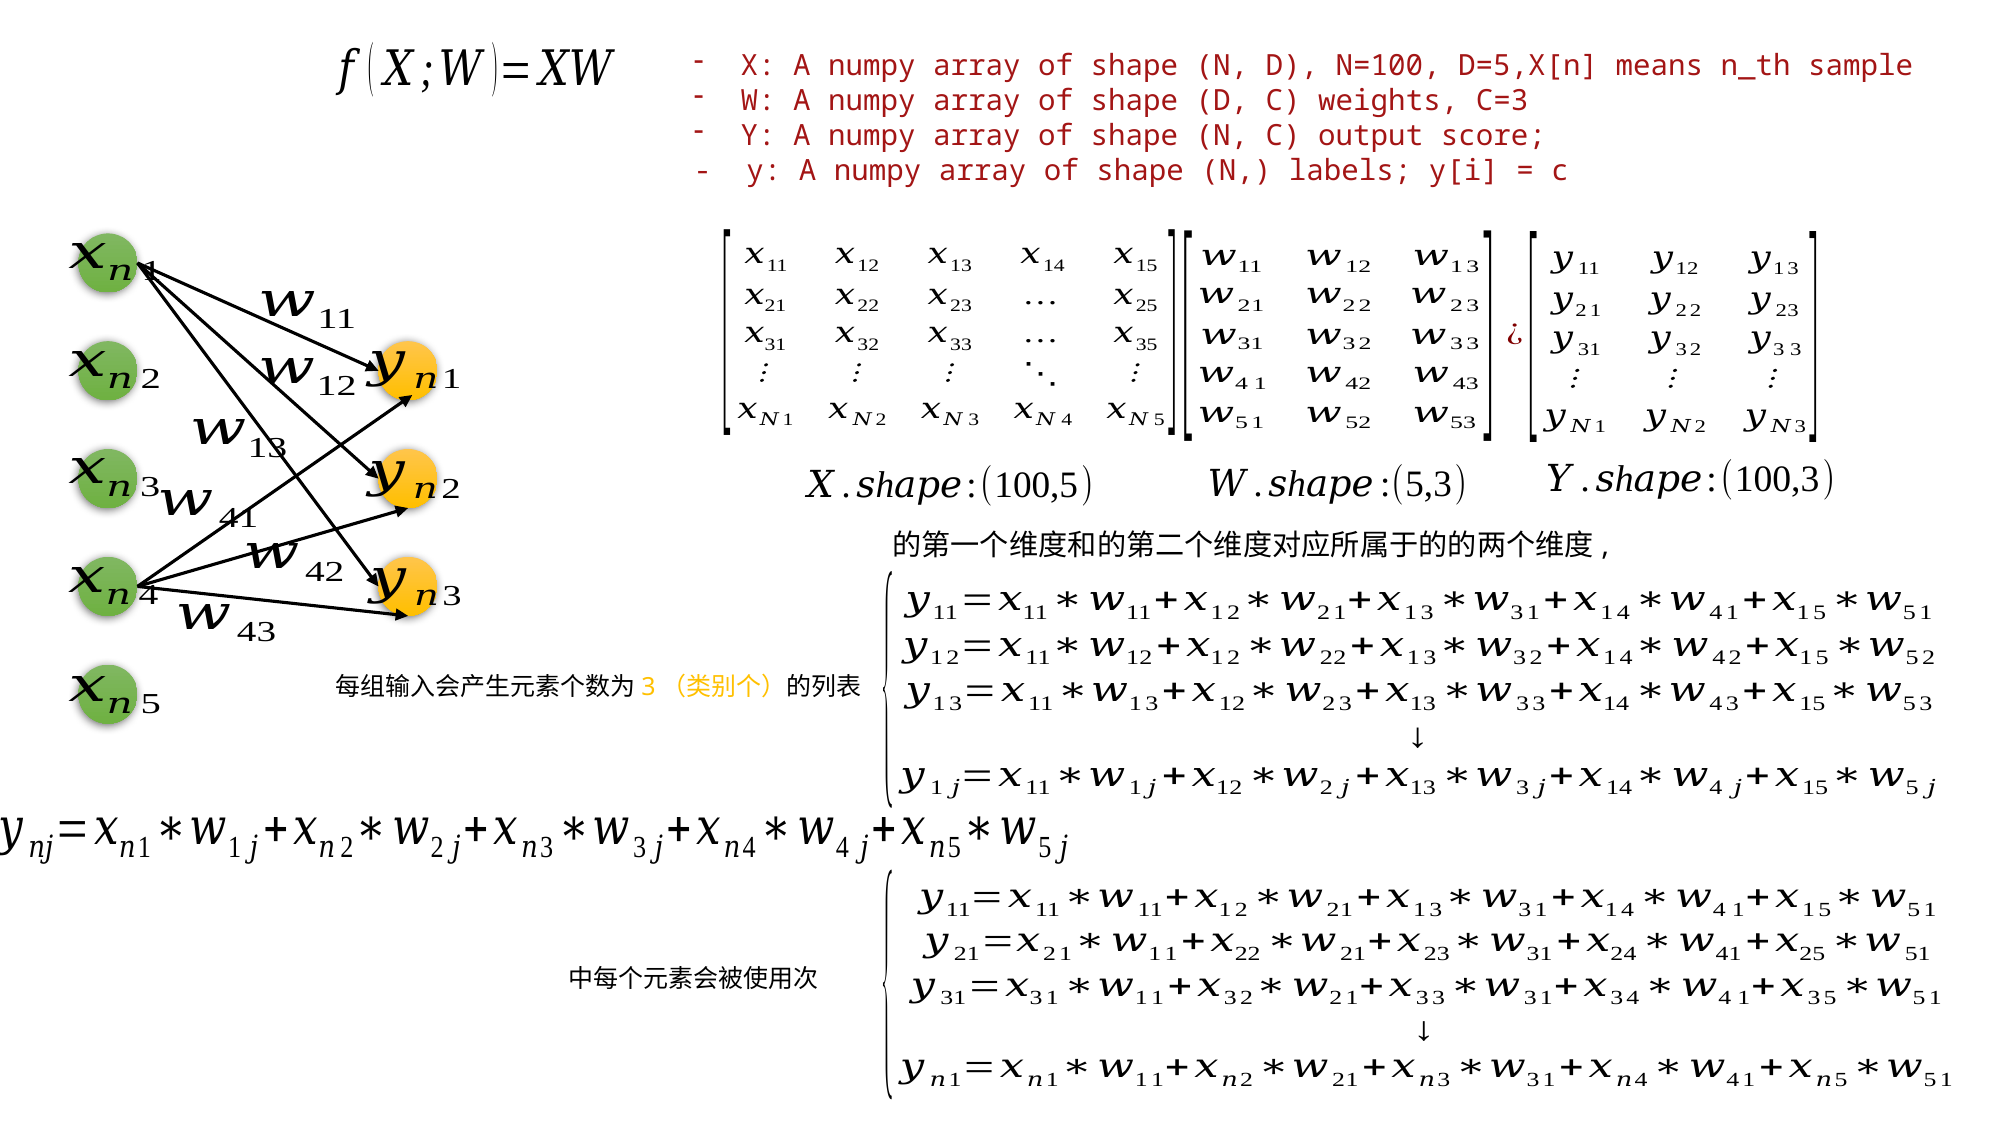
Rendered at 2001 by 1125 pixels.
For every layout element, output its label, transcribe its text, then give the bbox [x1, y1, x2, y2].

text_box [64, 225, 462, 724]
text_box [721, 228, 1835, 509]
text_box X: A numpy array of shape (N, D), N=100, D=5,X[n] means n_th sample W: A numpy array of shape (D, C) weights, C=3 Y: A numpy array of shape (N, C) output score; - y: A numpy array of shape (N,) labels; y[i] = c [679, 38, 1929, 194]
